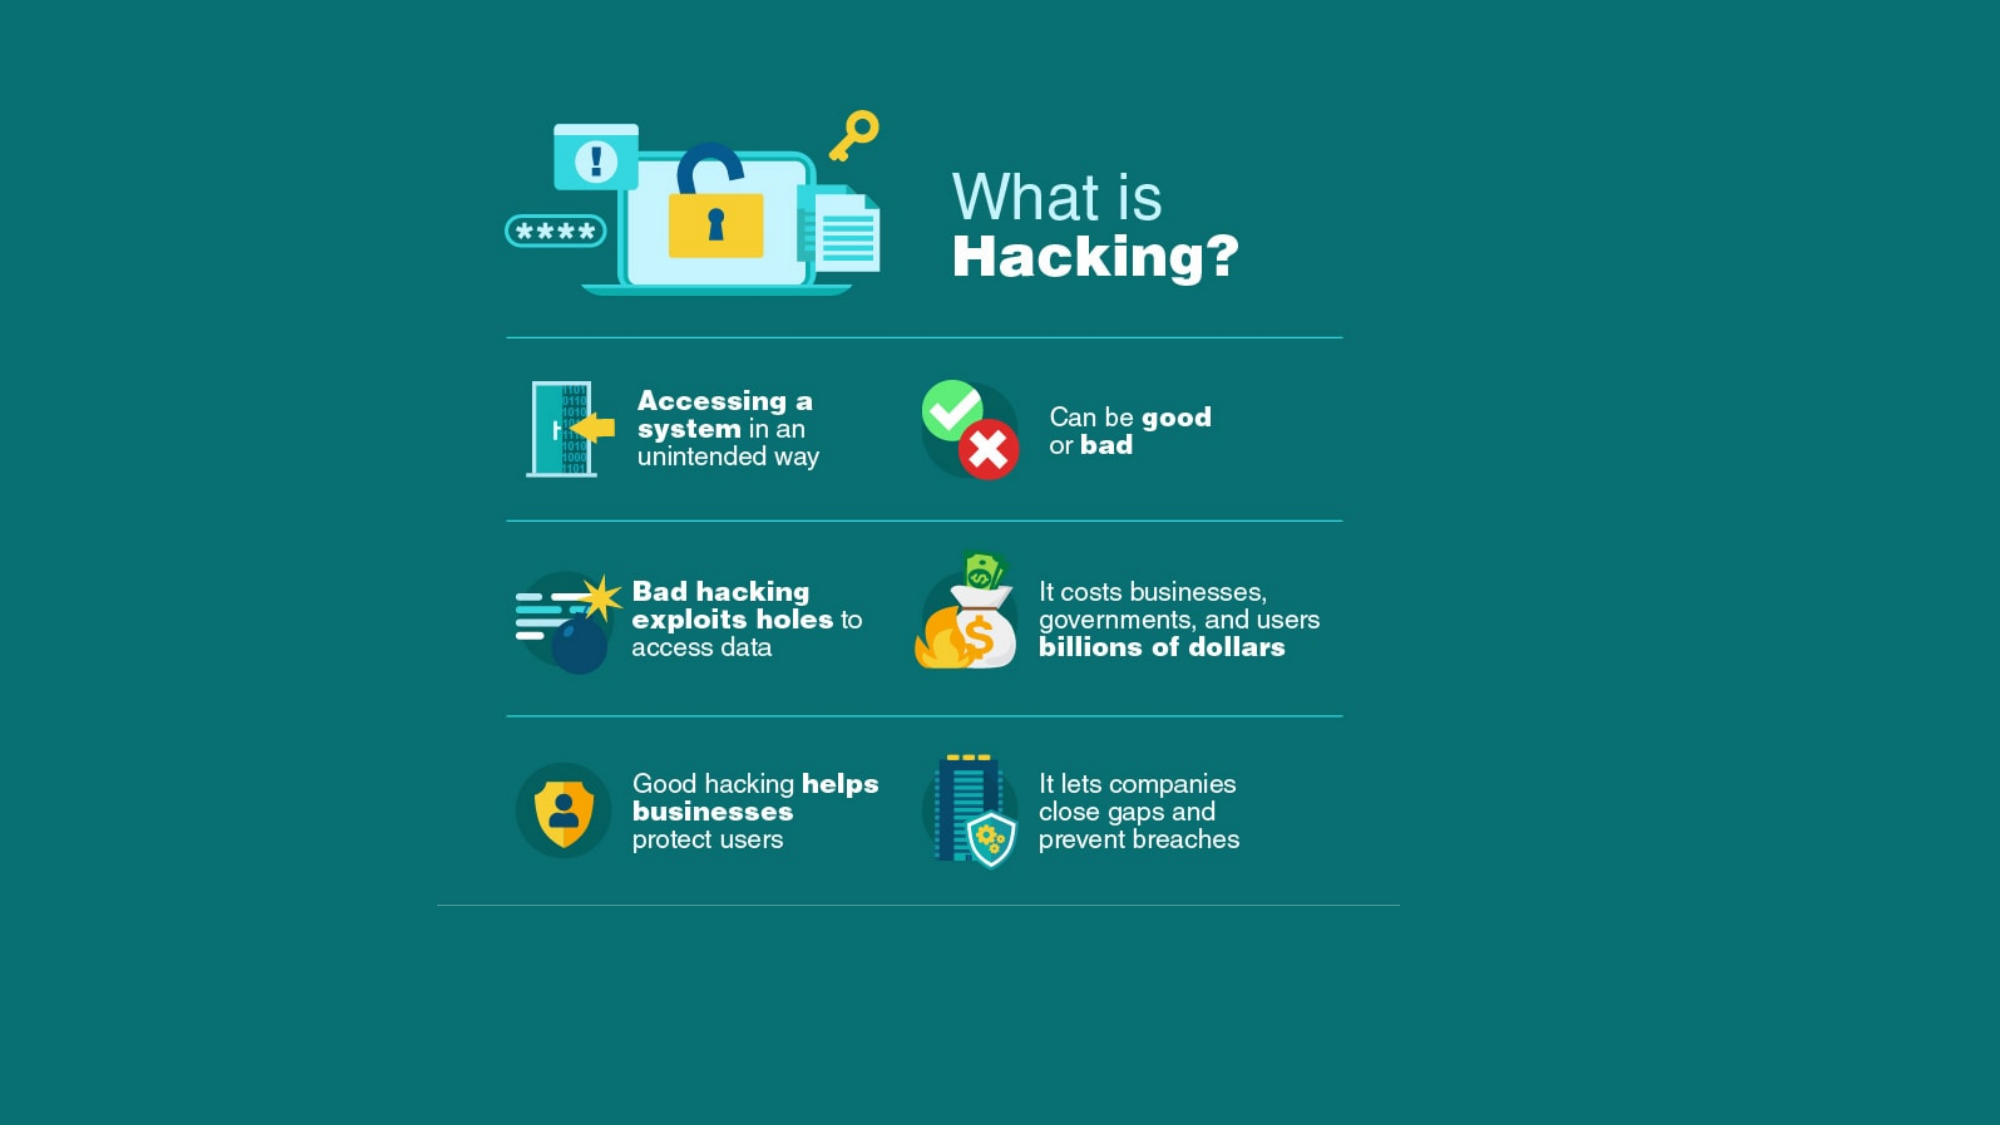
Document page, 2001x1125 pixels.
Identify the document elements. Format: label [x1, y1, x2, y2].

picture [437, 80, 1400, 906]
